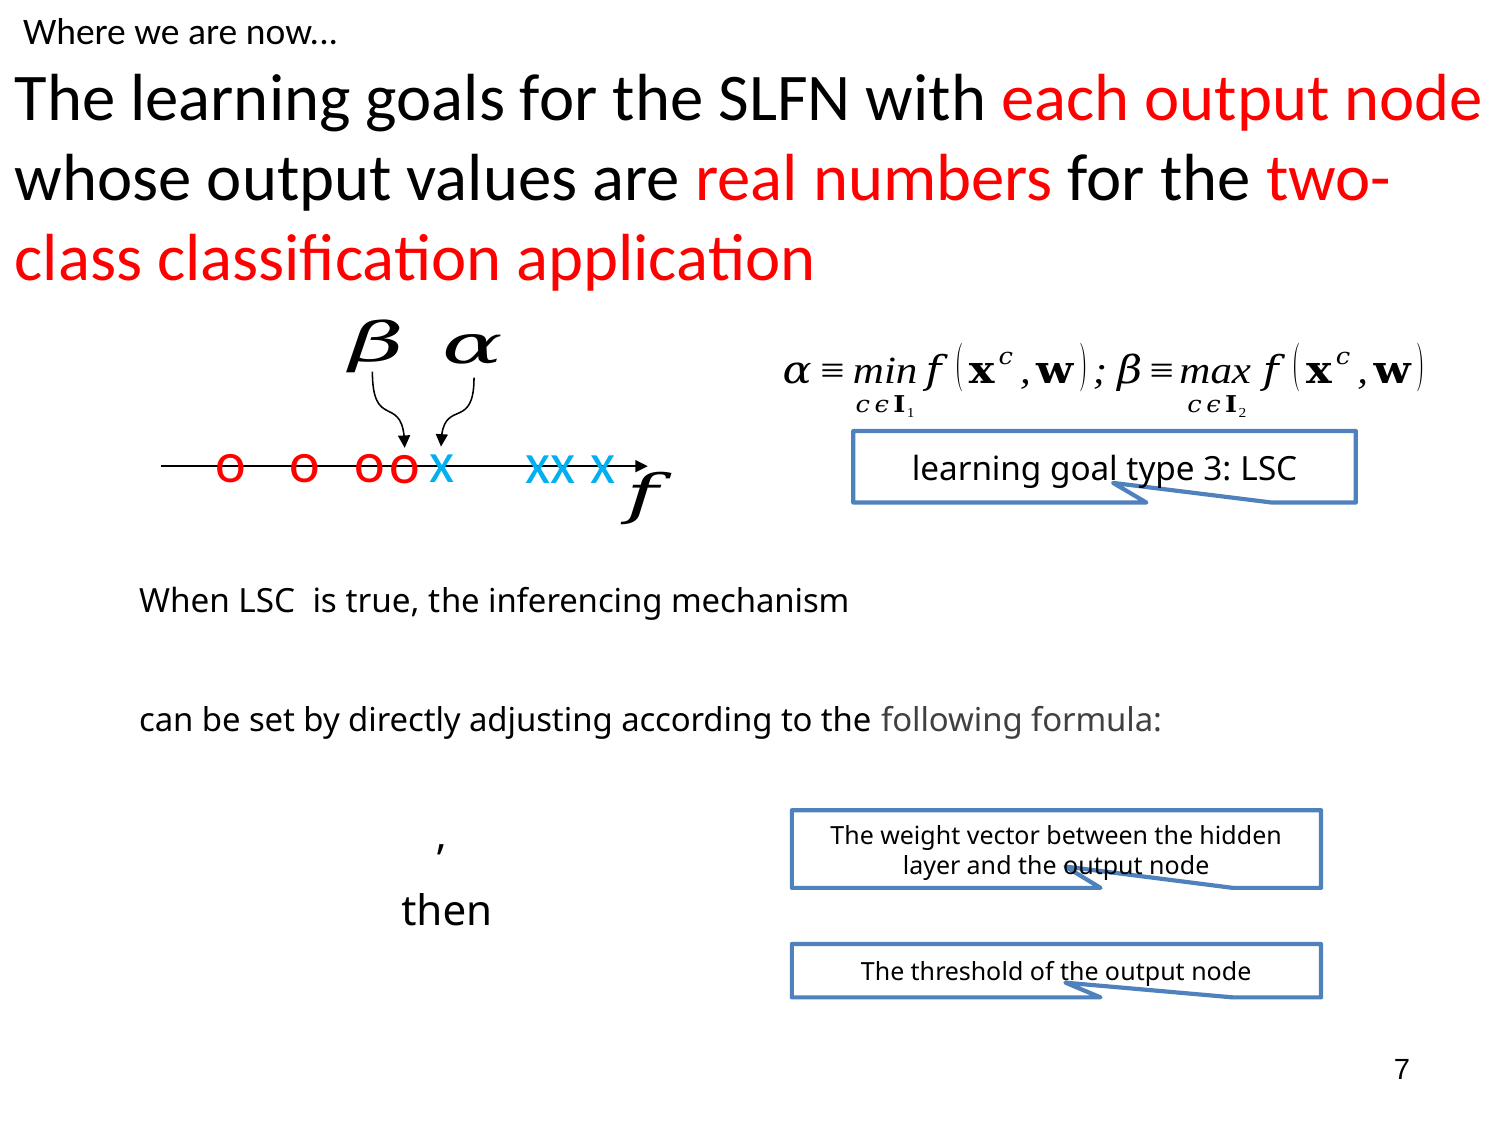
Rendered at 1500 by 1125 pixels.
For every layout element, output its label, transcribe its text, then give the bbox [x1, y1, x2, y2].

text_box learning goal type 3: LSC [851, 428, 1358, 505]
text_box The weight vector between the hidden layer and the output node [789, 808, 1324, 890]
text_box Where we are now... [8, 0, 375, 60]
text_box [160, 313, 677, 527]
text_box The learning goals for the SLFN with each output node whose output values are real numbers for the two-class classification application [0, 46, 1500, 324]
text_box The threshold of the output node [789, 941, 1324, 1000]
text_box 7 [1074, 1042, 1425, 1103]
